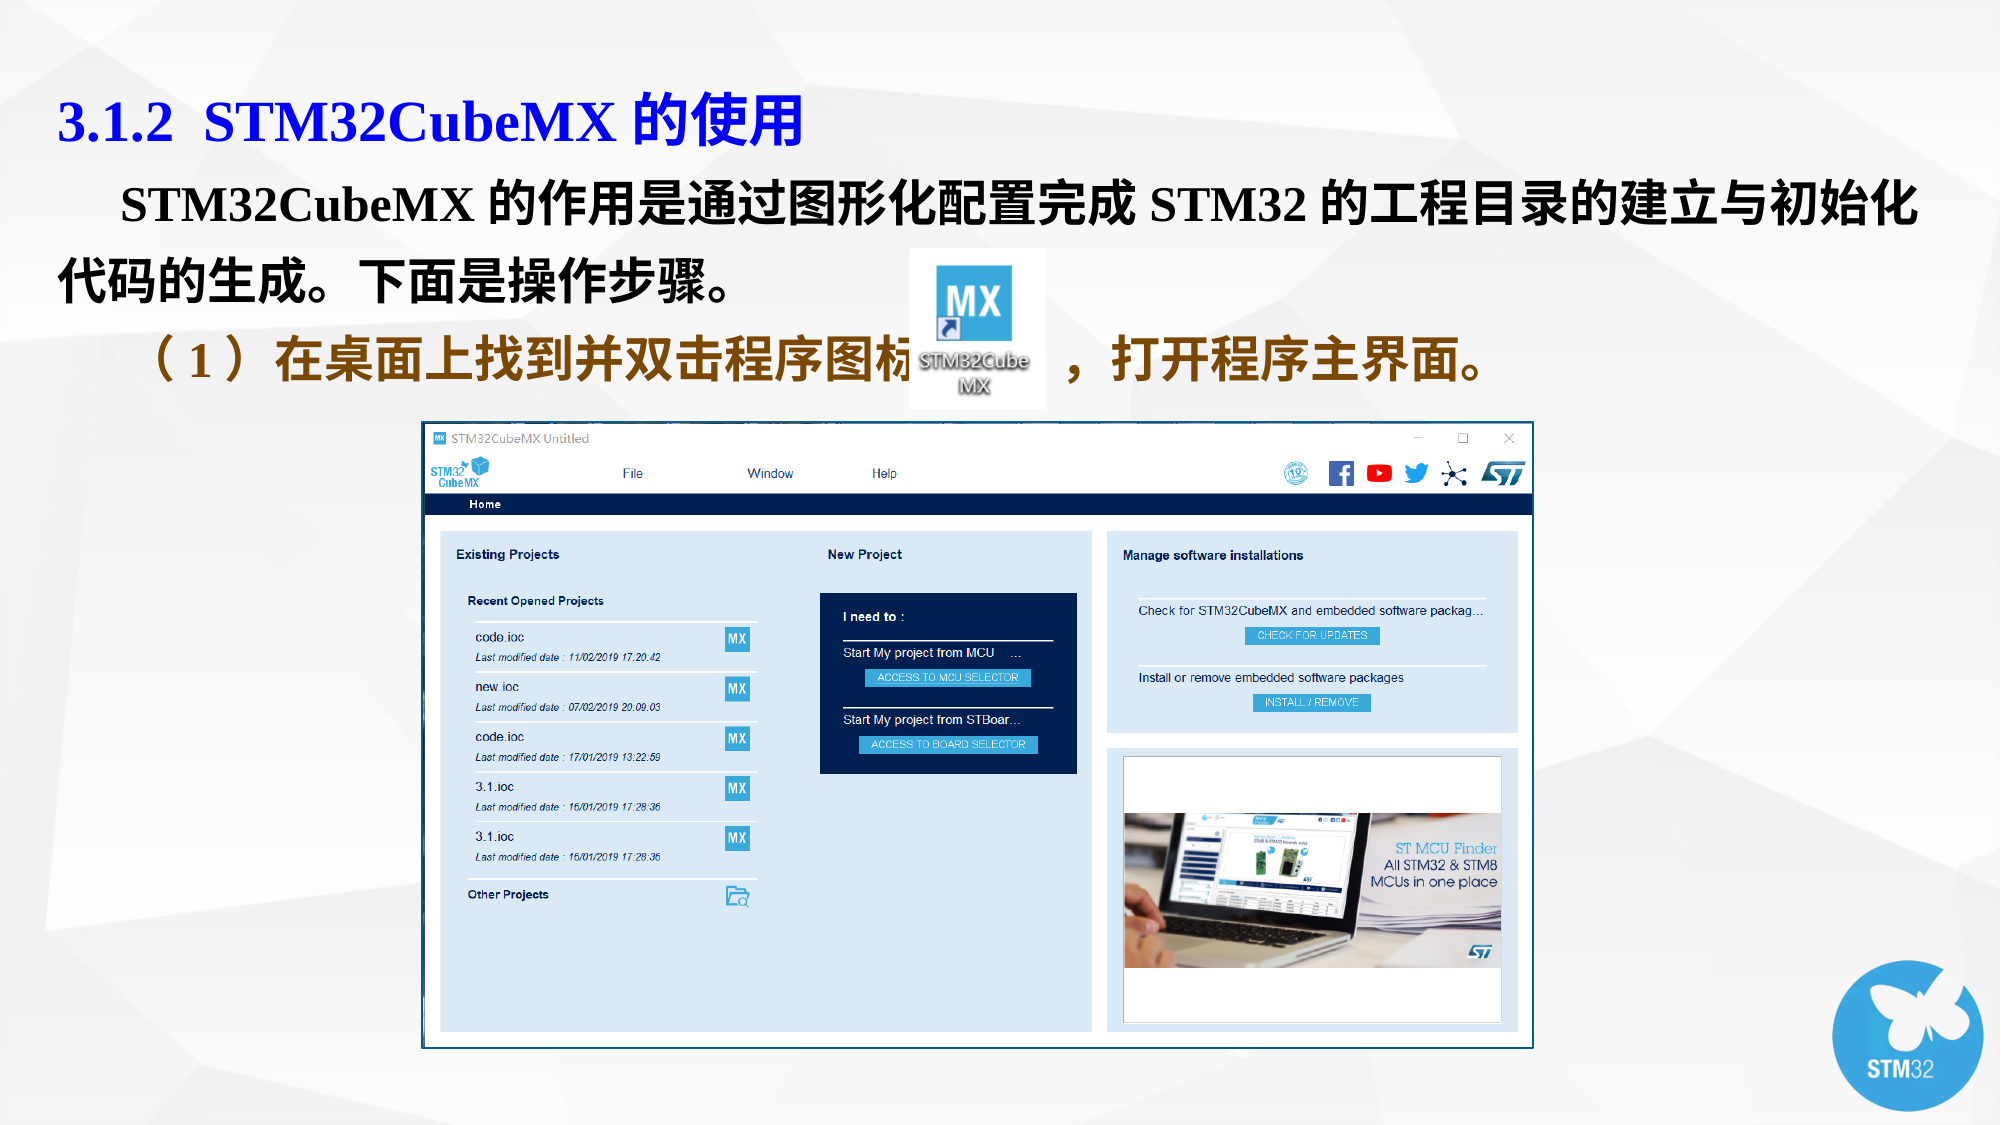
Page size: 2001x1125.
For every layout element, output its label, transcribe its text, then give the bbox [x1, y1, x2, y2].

text_box 3.1.2 STM32CubeMX的使用 STM32CubeMX的作用是通过图形化配置完成STM32的工程目录的建立与初始化代码的生成。下面是操作步骤。 （1）在桌面上找到并双击程序图标 ，打开程序主界面。 [42, 55, 1958, 395]
picture [0, 0, 2000, 1125]
